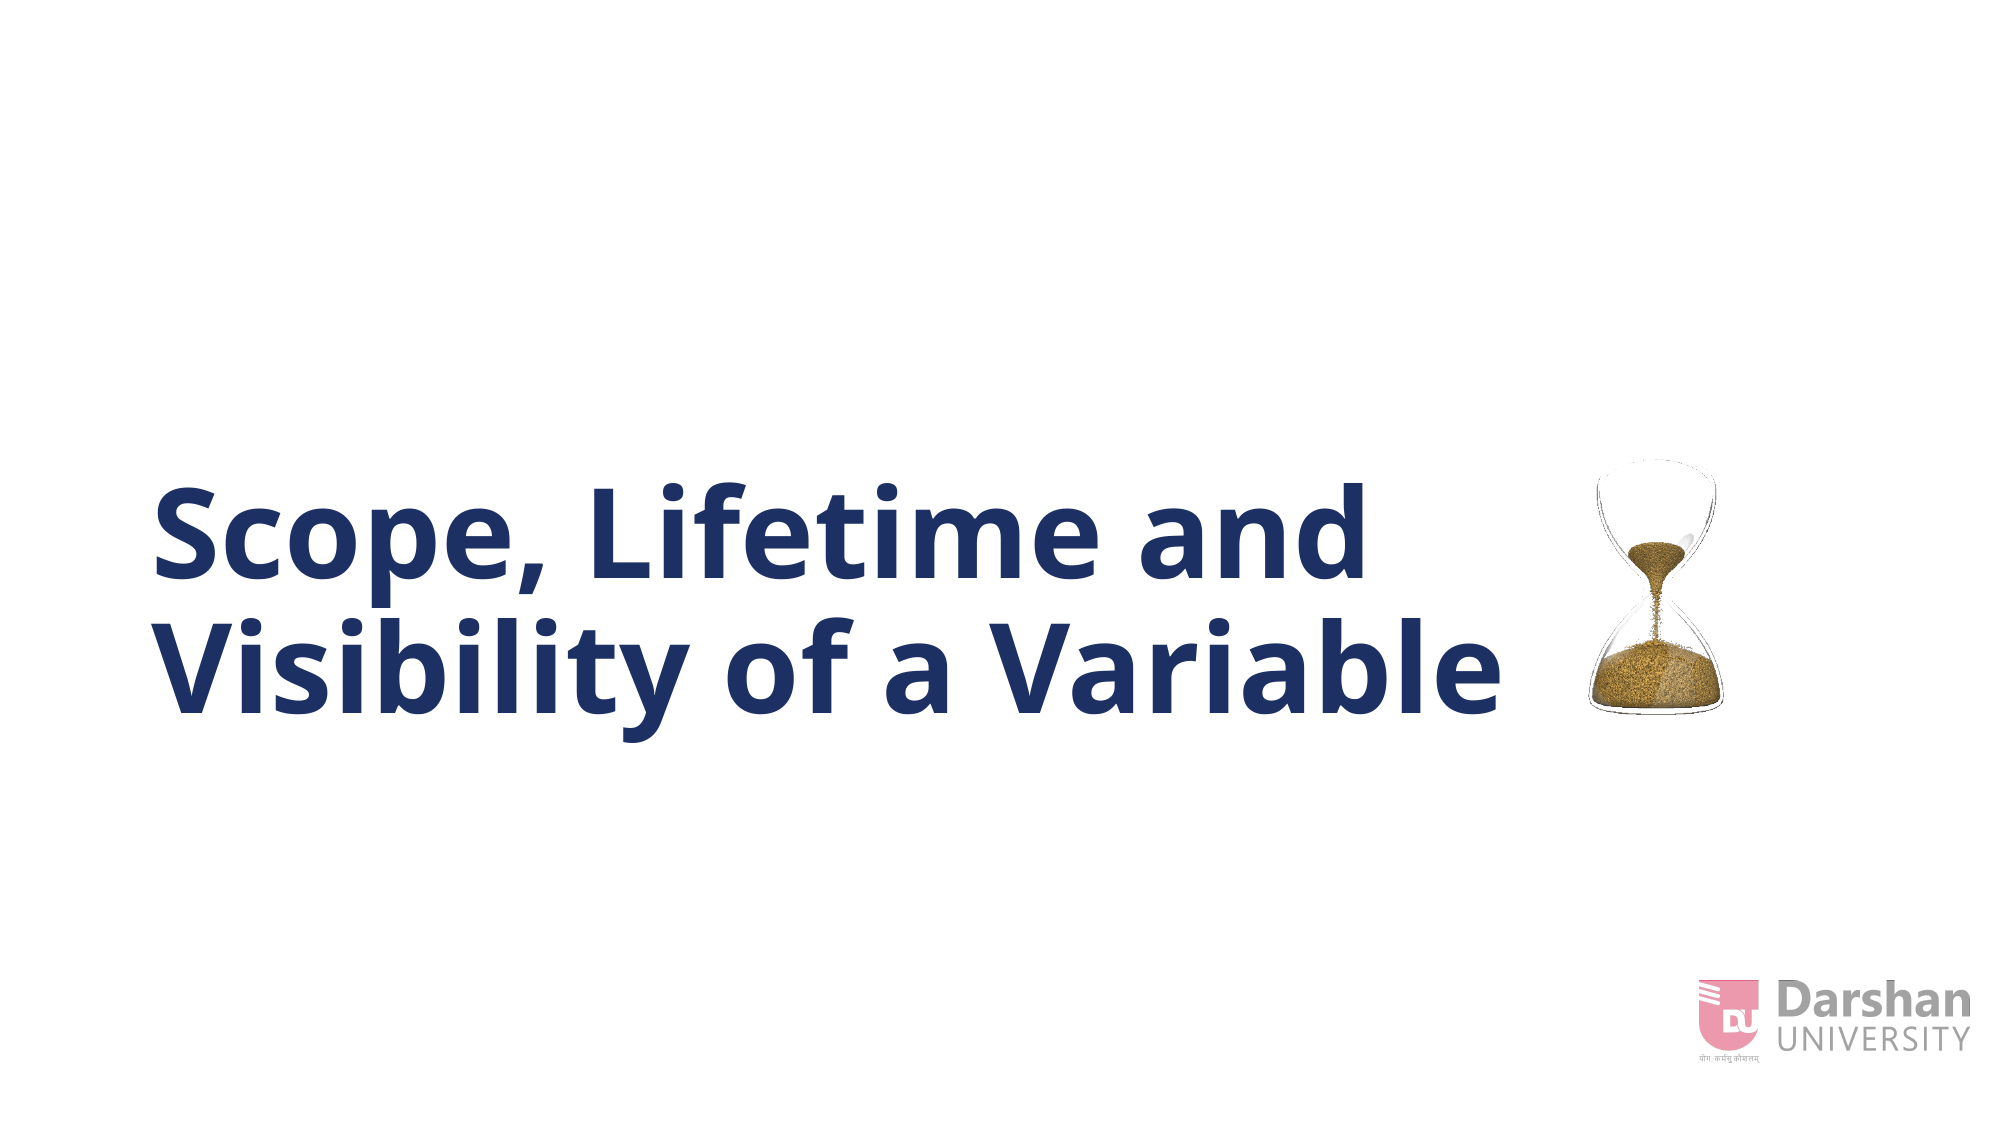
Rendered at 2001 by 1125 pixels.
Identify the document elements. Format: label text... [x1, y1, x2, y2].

picture [1579, 445, 1736, 785]
title Scope, Lifetime and Visibility of a Variable [136, 280, 1862, 749]
